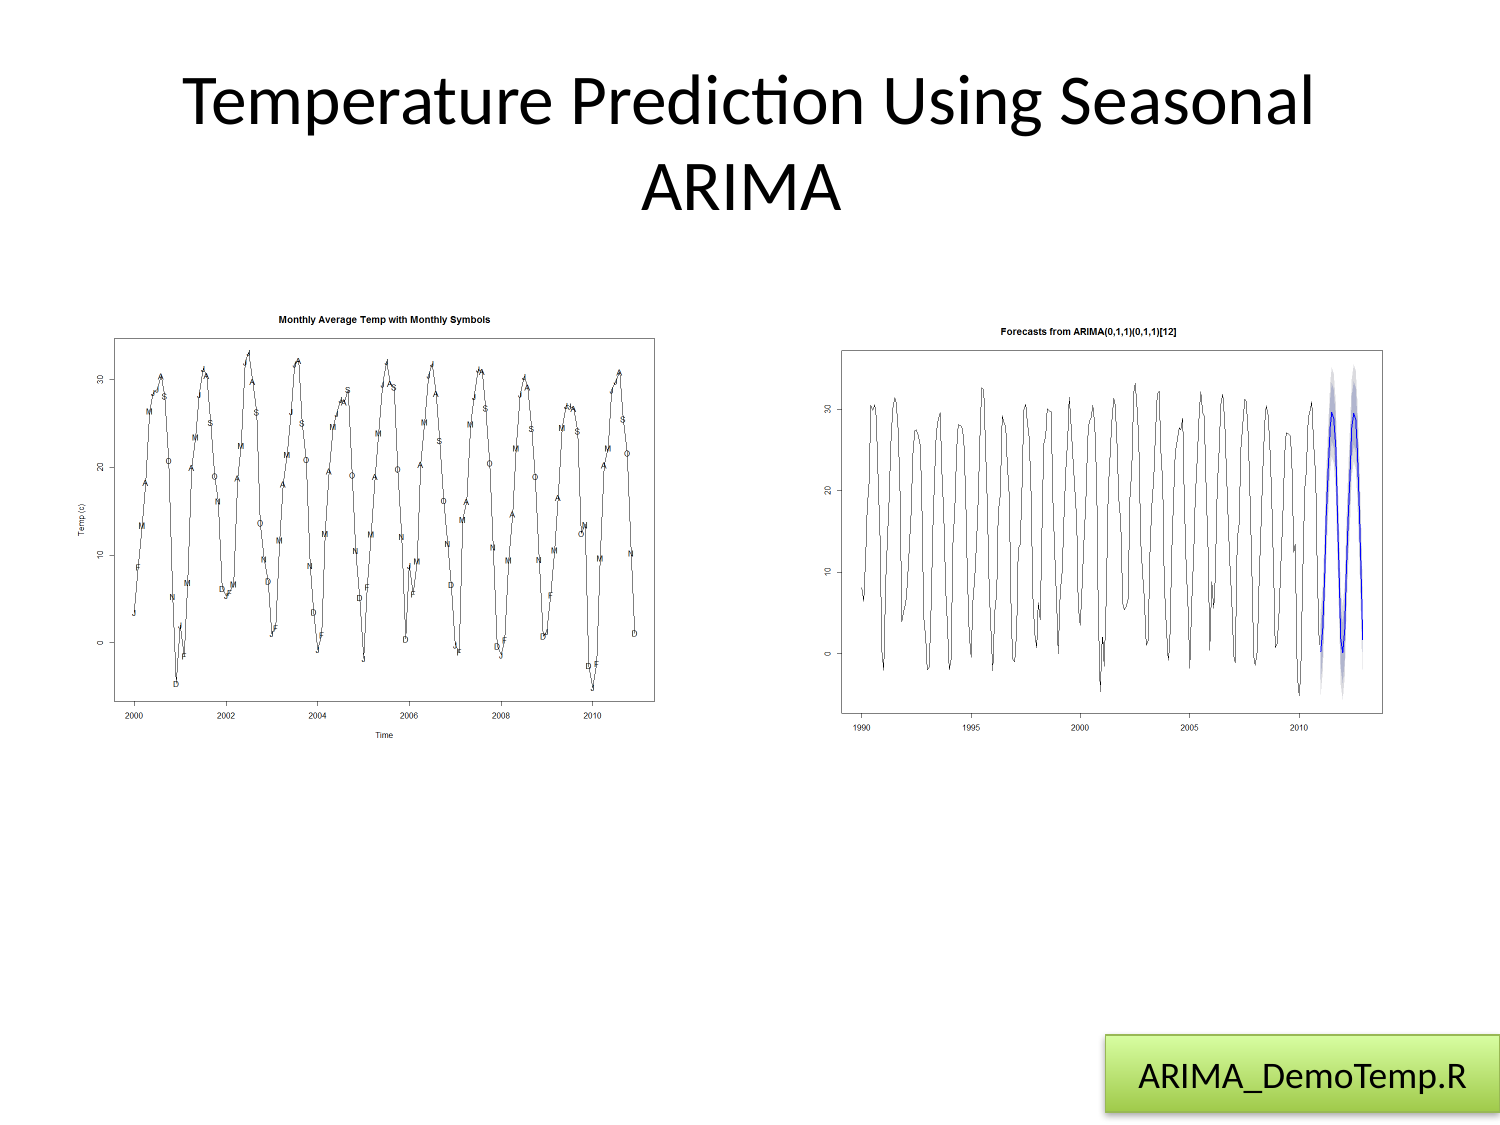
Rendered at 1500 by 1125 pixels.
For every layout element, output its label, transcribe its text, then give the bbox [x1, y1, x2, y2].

picture [74, 299, 676, 751]
text_box ARIMA_DemoTemp.R [1105, 1034, 1500, 1113]
title Temperature Prediction Using Seasonal ARIMA [75, 45, 1425, 233]
picture [801, 311, 1403, 762]
